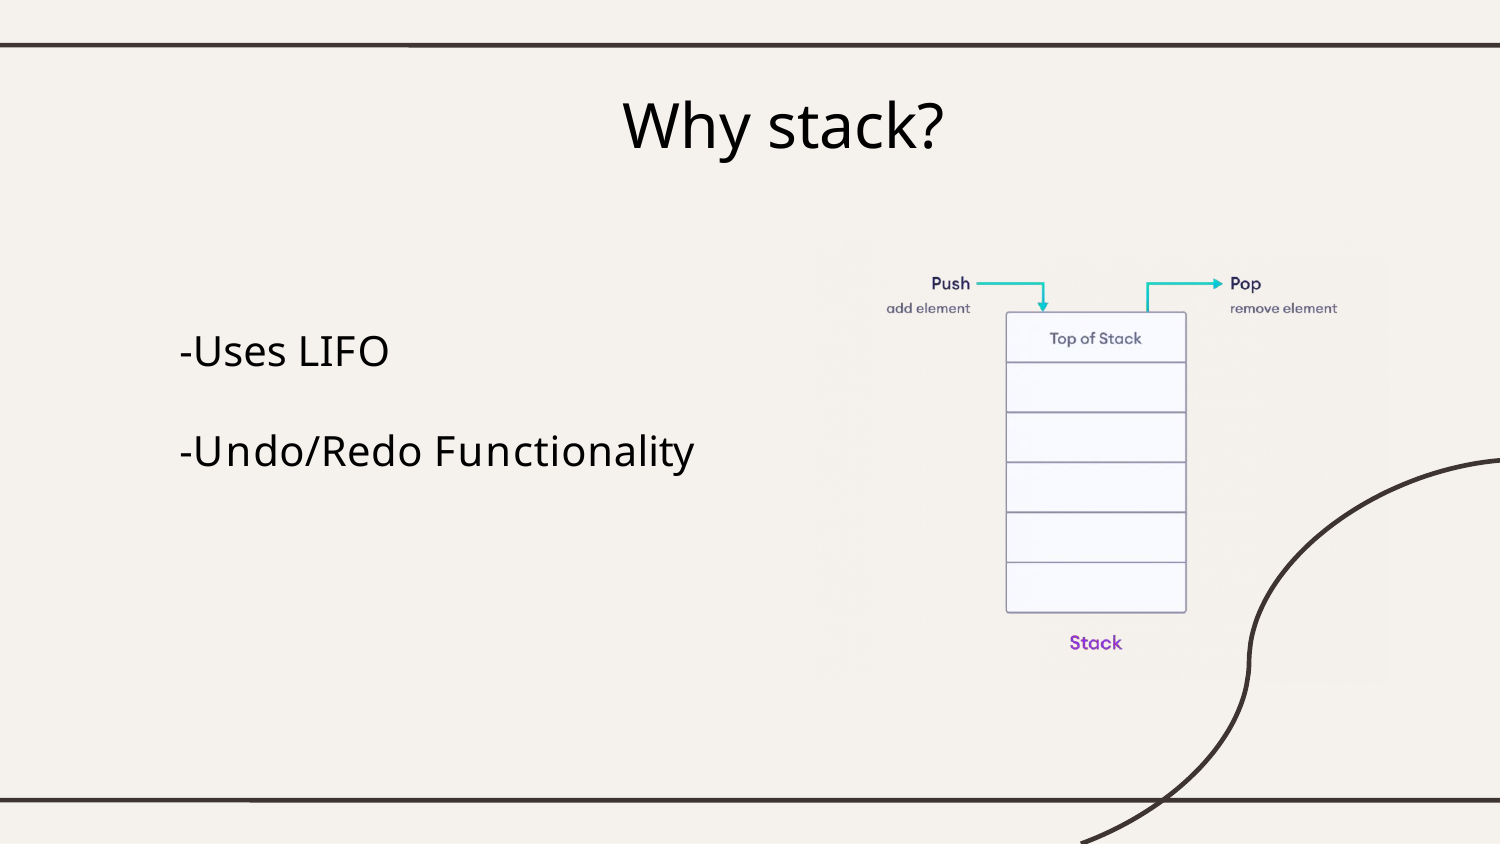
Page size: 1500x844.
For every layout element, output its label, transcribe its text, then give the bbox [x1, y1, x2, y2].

picture [816, 240, 1389, 684]
text_box -Uses LIFO -Undo/Redo Functionality [177, 323, 723, 475]
title Why stack? [620, 84, 948, 228]
